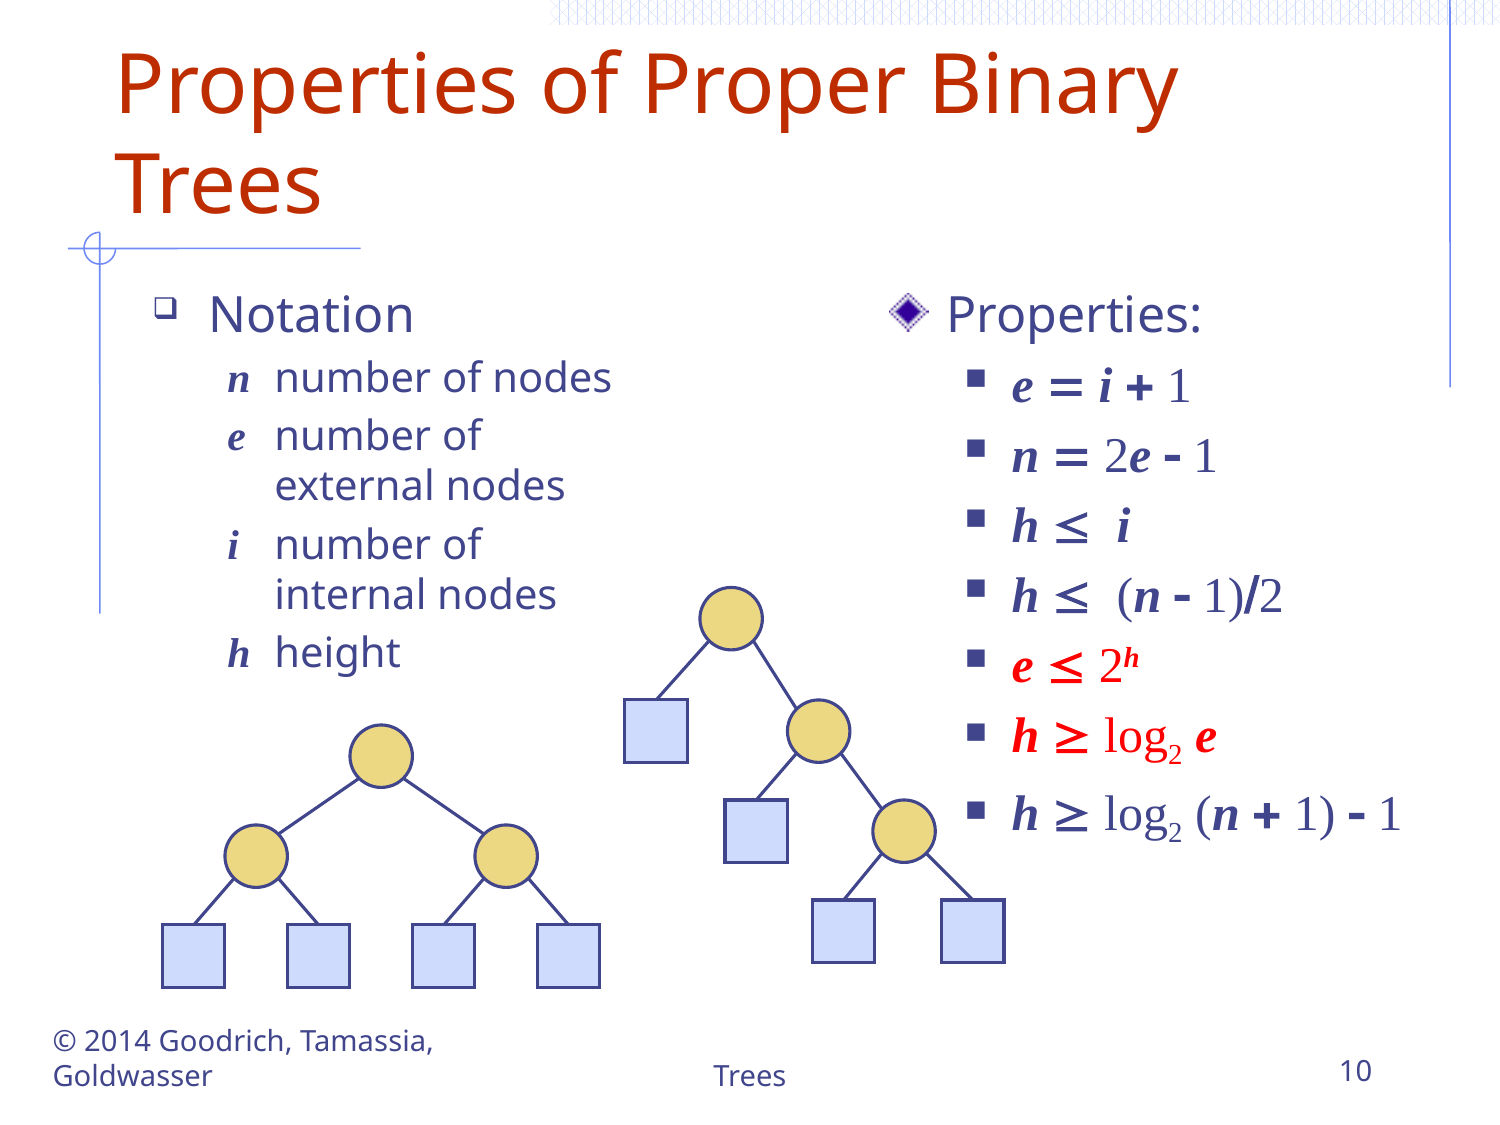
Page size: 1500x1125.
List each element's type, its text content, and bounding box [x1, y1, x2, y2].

slide_number 10 [1074, 1024, 1388, 1101]
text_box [403, 779, 485, 833]
text_box [474, 824, 538, 888]
title Properties of Proper Binary Trees [99, 50, 1375, 238]
footer Trees [613, 1024, 988, 1101]
text_box [412, 924, 475, 988]
text_box [224, 824, 288, 888]
text_box [287, 924, 350, 988]
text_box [624, 587, 1005, 963]
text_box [193, 879, 235, 924]
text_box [528, 879, 569, 924]
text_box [278, 879, 319, 924]
text_box [162, 924, 225, 988]
picture [889, 293, 929, 332]
list Notation n number of nodes e number of external nodes i number of internal nodes h height [137, 275, 638, 700]
slide_number © 2014 Goodrich, Tamassia, Goldwasser [37, 1024, 613, 1101]
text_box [443, 879, 485, 924]
text_box [537, 924, 600, 988]
text_box [349, 724, 413, 788]
text_box Properties: e = i + 1 n = 2e - 1 h  i h  (n - 1)/2 e  2h h  log2 e h  log2 (n + 1) - 1 [875, 274, 1438, 875]
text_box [278, 779, 360, 833]
